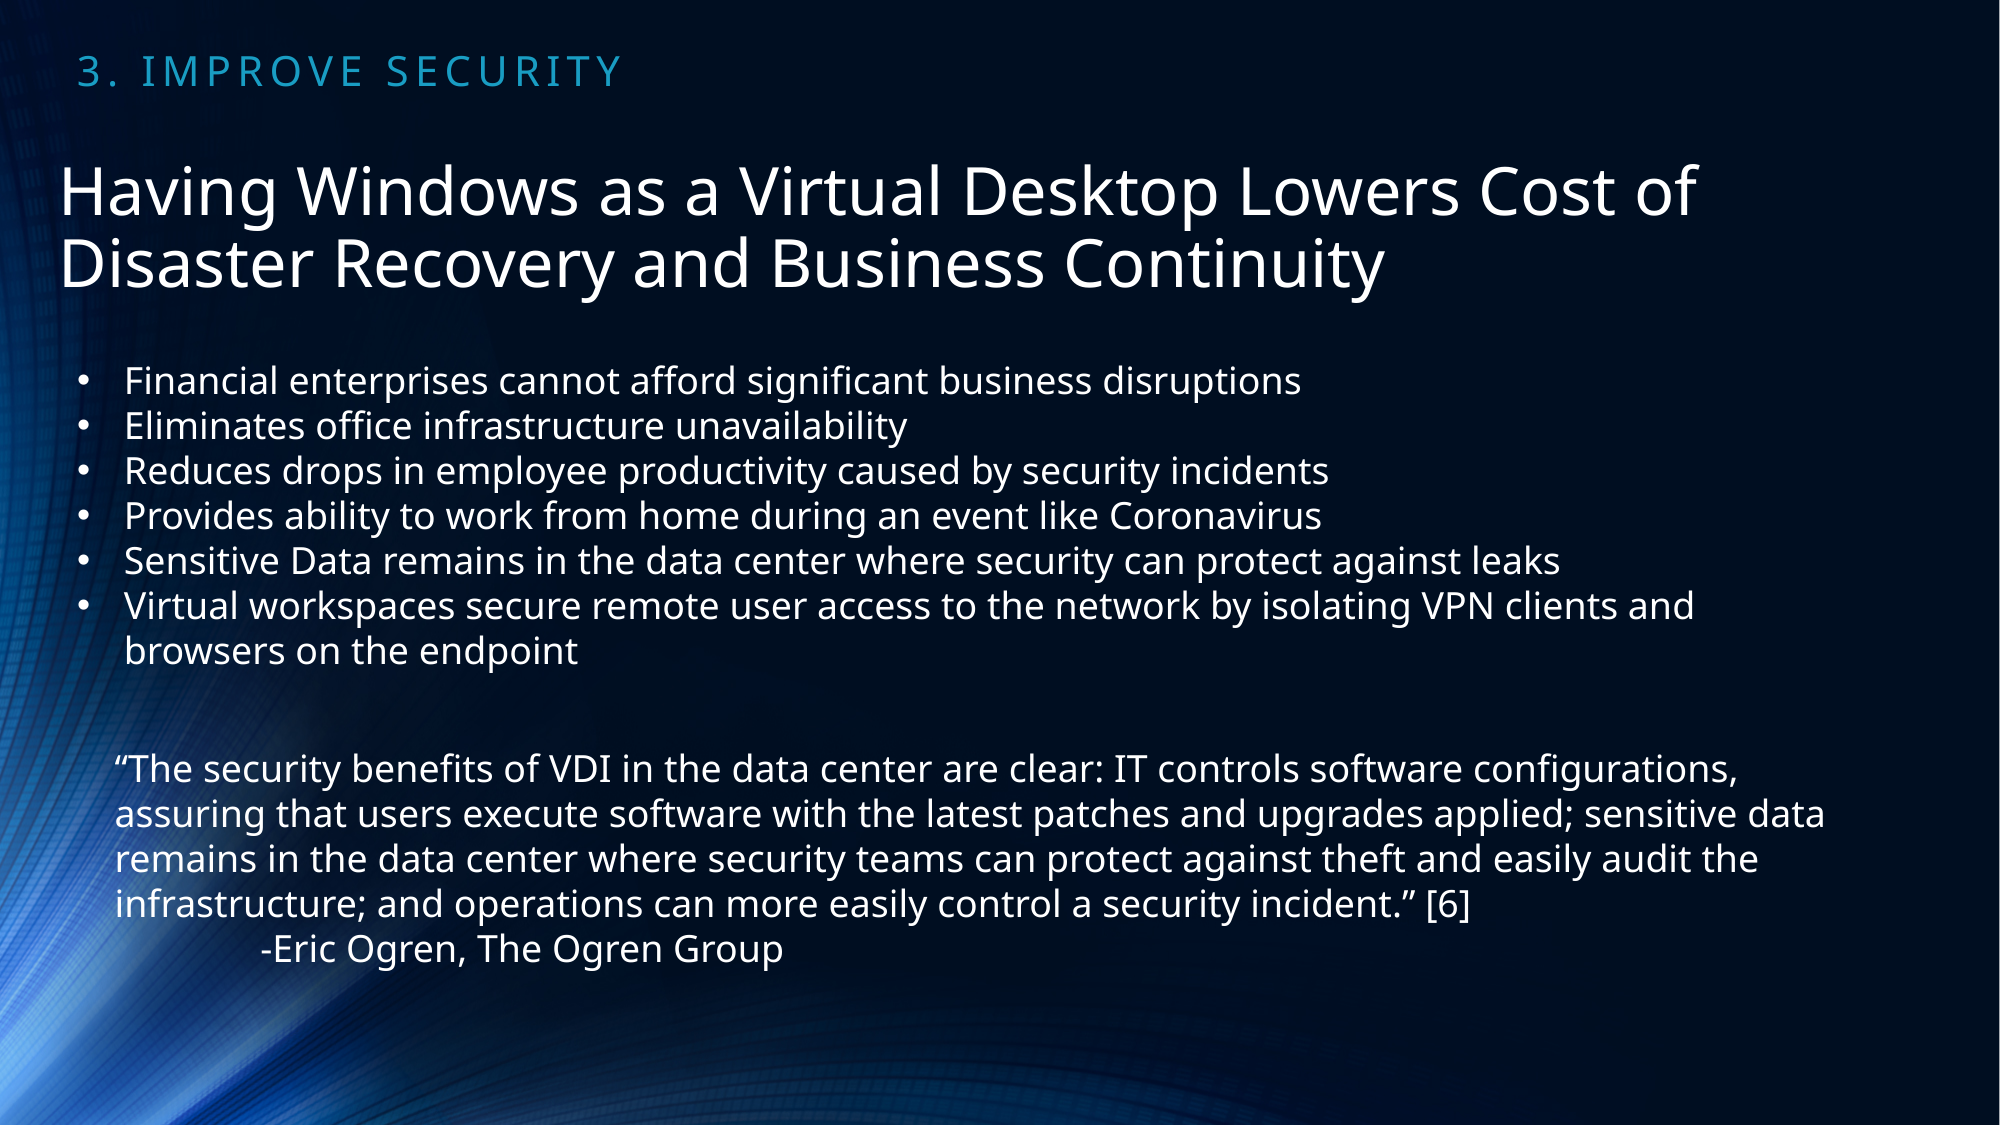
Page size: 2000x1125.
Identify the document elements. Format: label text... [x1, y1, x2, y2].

list Having Windows as a Virtual Desktop Lowers Cost of Disaster Recovery and Business Continuity [43, 149, 1788, 313]
text_box 3. IMPROVE SECURITY [62, 37, 888, 103]
text_box “The security benefits of VDI in the data center are clear: IT controls software configurations, assuring that users execute software with the latest patches and upgrades applied; sensitive data remains in the data center where security teams can protect against theft and easily audit the infrastructure; and operations can more easily control a security incident.” [6] -Eric Ogren, The Ogren Group [99, 737, 1863, 978]
text_box Financial enterprises cannot afford significant business disruptions Eliminates office infrastructure unavailability Reduces drops in employee productivity caused by security incidents Provides ability to work from home during an event like Coronavirus Sensitive Data remains in the data center where security can protect against leaks Virtual workspaces secure remote user access to the network by isolating VPN clients and browsers on the endpoint [62, 349, 1763, 680]
picture [0, 0, 2000, 1125]
